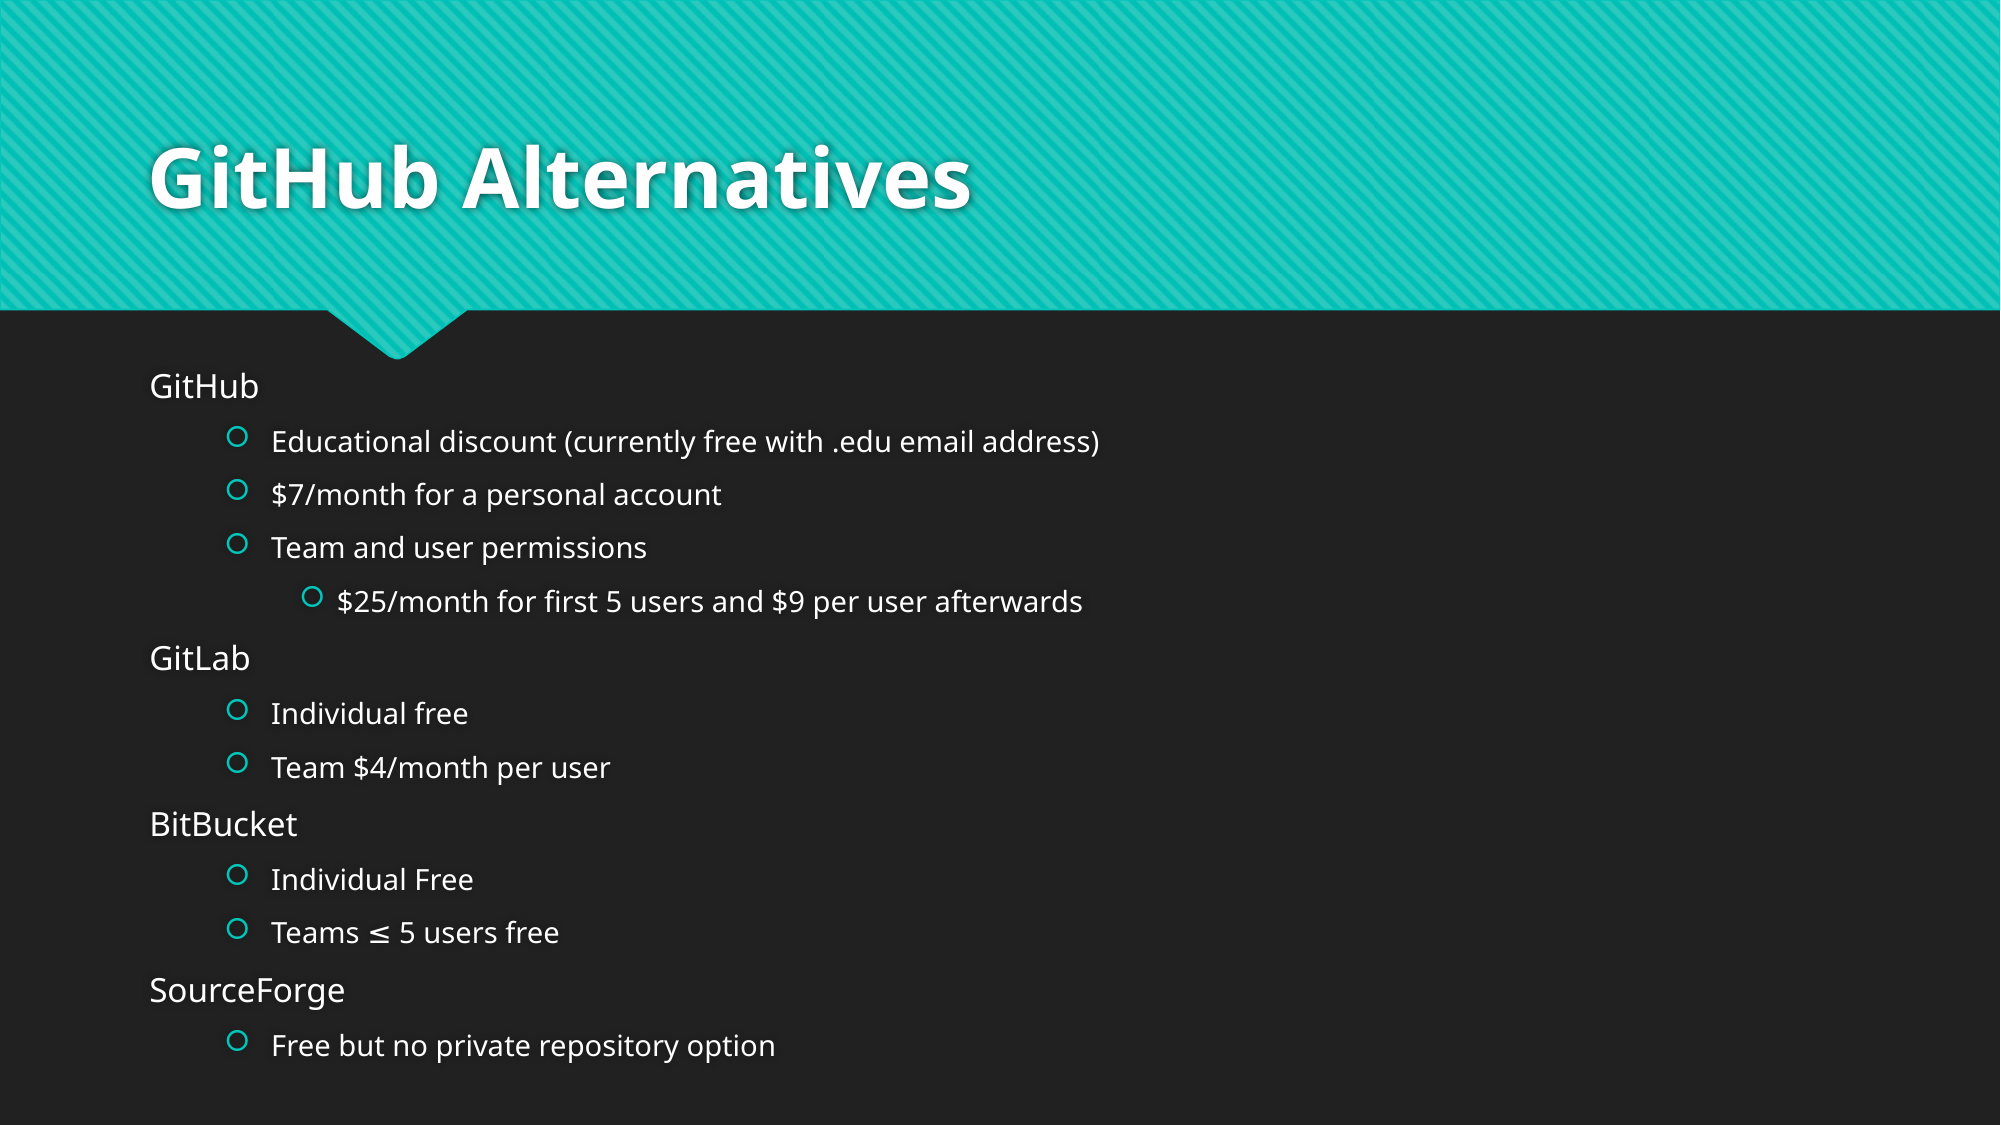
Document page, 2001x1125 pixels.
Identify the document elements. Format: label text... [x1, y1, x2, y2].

list GitHub Educational discount (currently free with .edu email address) $7/month for a personal account Team and user permissions $25/month for first 5 users and $9 per user afterwards GitLab Individual free Team $4/month per user BitBucket Individual Free Teams ≤ 5 users free SourceForge Free but no private repository option [134, 364, 1882, 1063]
title GitHub Alternatives [132, 73, 1868, 233]
